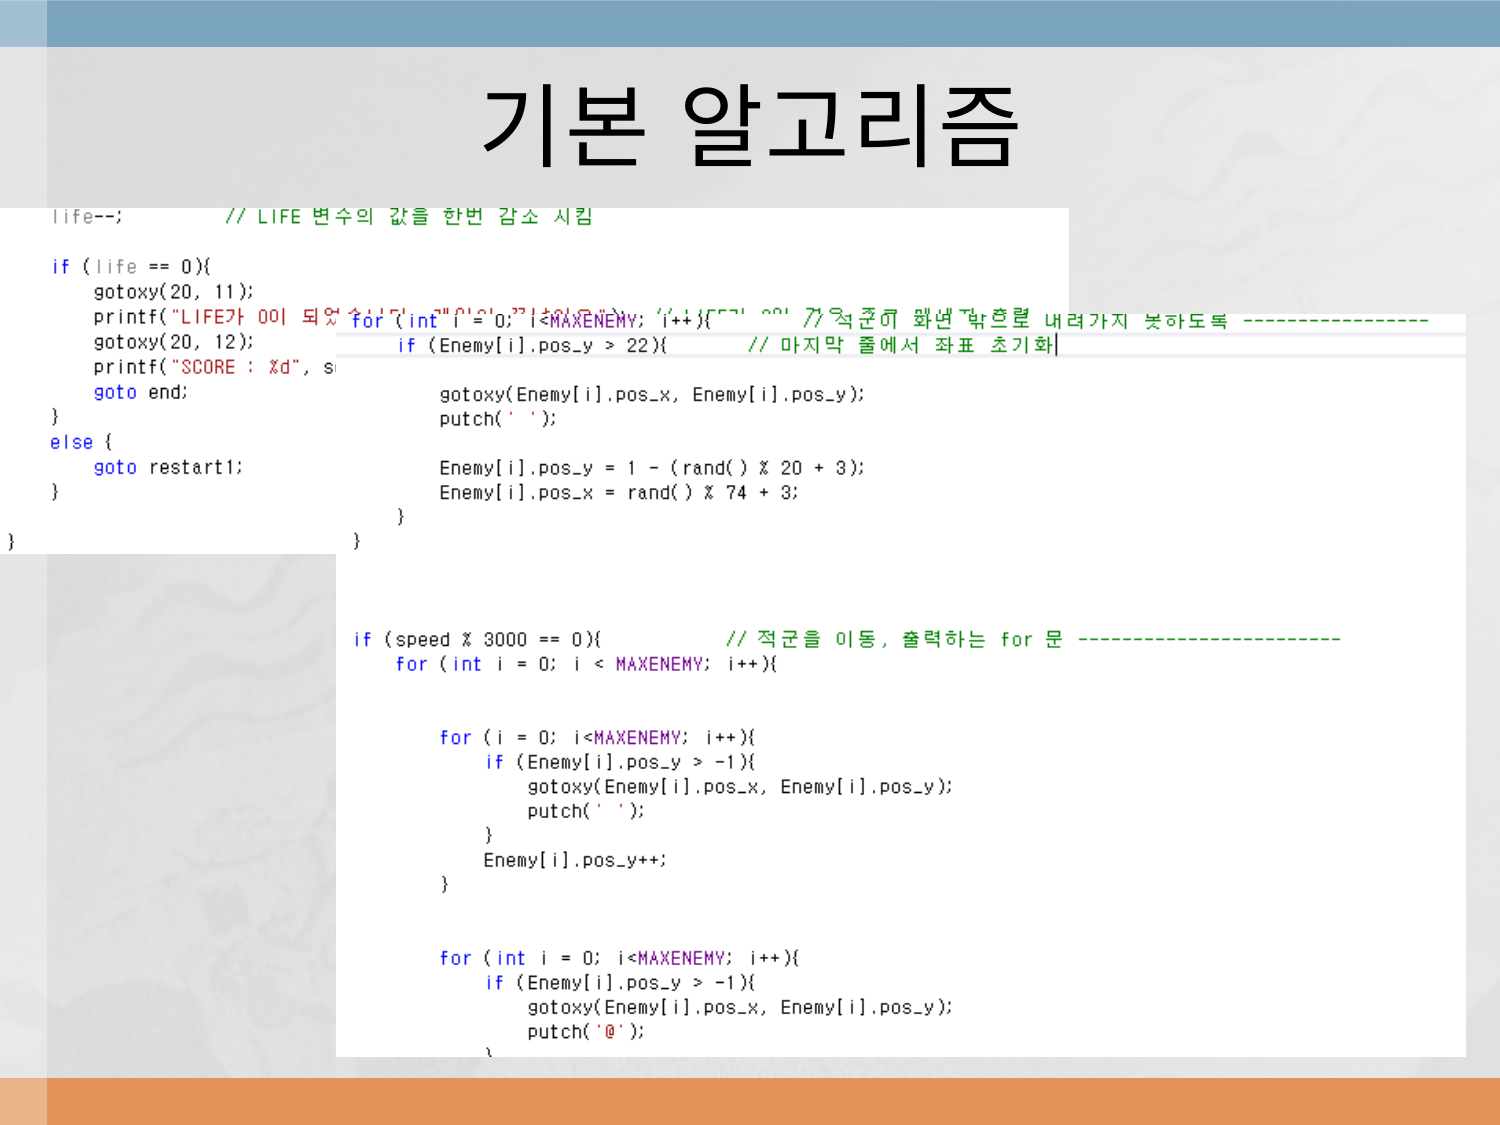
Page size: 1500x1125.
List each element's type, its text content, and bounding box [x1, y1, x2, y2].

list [336, 314, 1466, 1057]
picture [0, 208, 1069, 554]
title 기본 알고리즘 [49, 46, 1454, 202]
